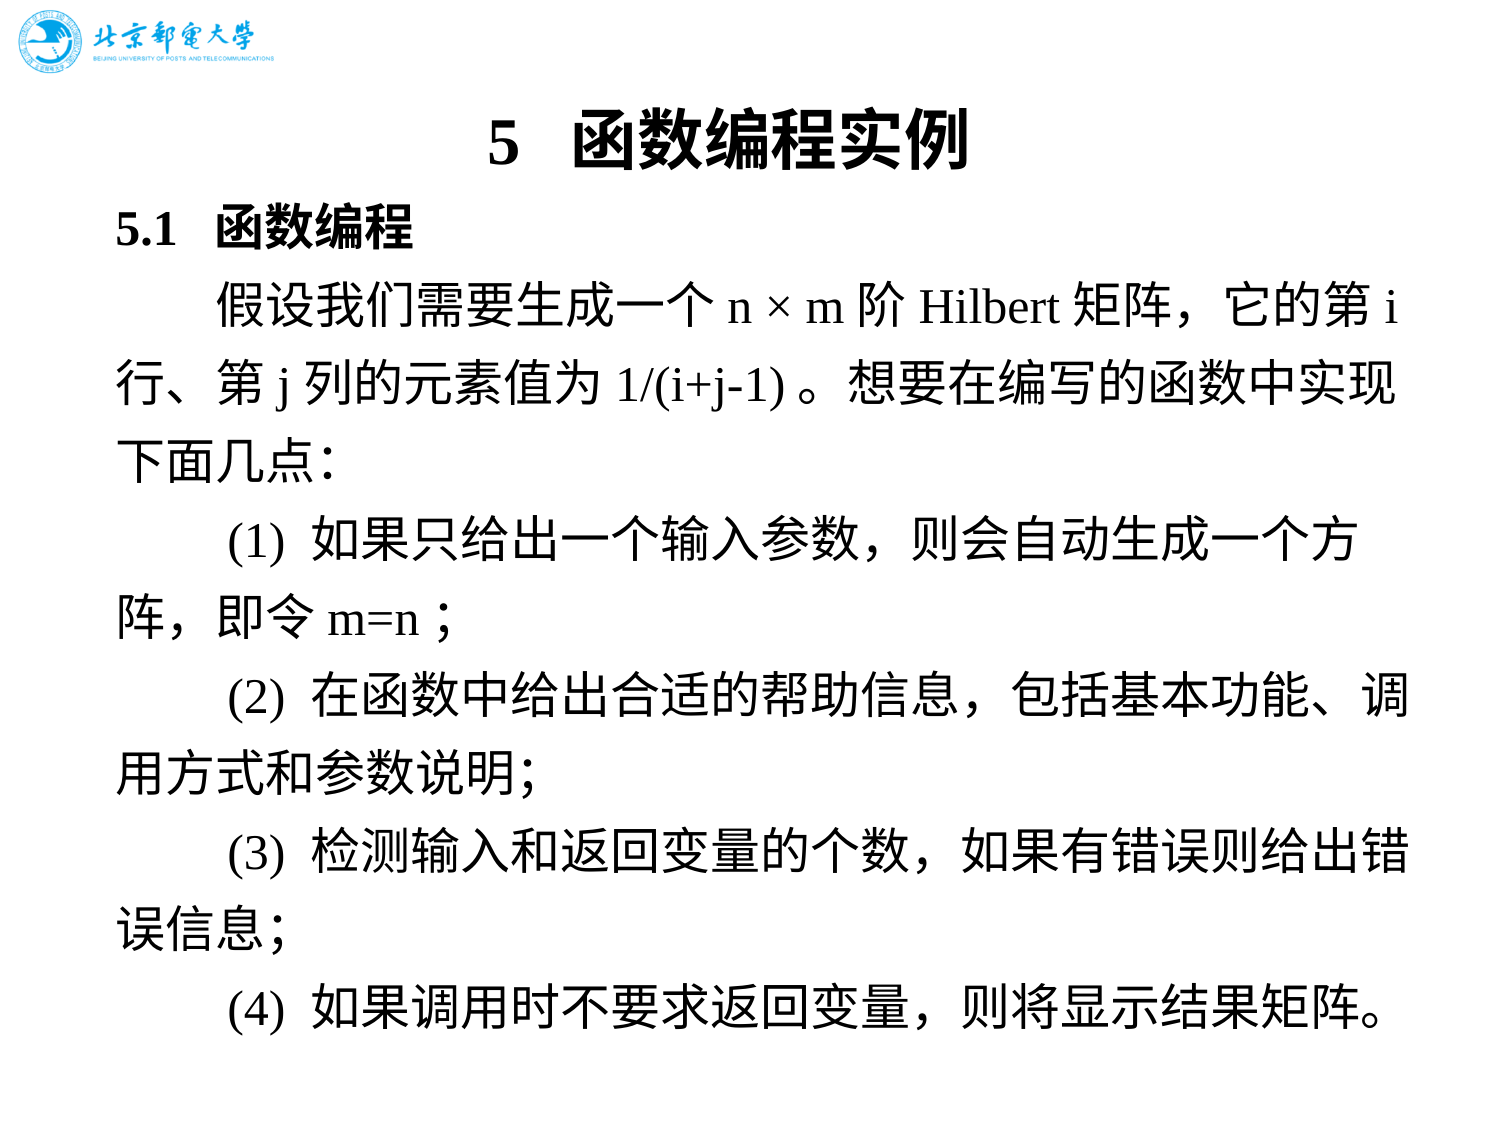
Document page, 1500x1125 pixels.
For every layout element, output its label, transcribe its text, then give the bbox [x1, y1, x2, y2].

picture [17, 2, 280, 95]
title 5 函数编程实例 5.1 函数编程 假设我们需要生成一个n × m阶Hilbert矩阵，它的第i行、第j列的元素值为1/(i+j-1)。想要在编写的函数中实现下面几点： (1) 如果只给出一个输入参数，则会自动生成一个方阵，即令m=n； (2) 在函数中给出合适的帮助信息，包括基本功能、调用方式和参数说明； (3) 检测输入和返回变量的个数，如果有错误则给出错误信息； (4) 如果调用时不要求返回变量，则将显示结果矩阵。 [100, 66, 1432, 992]
